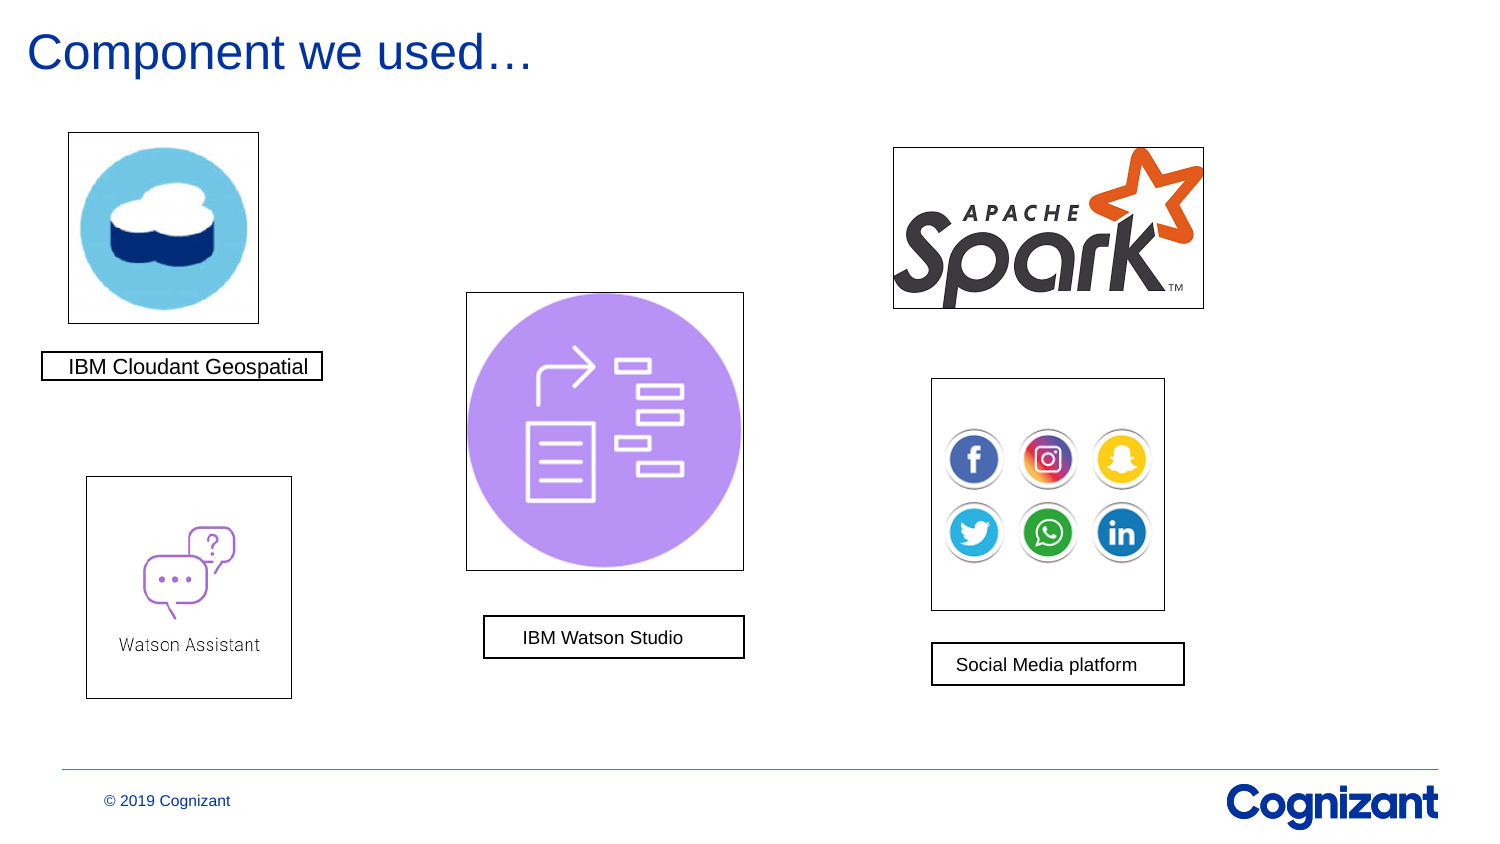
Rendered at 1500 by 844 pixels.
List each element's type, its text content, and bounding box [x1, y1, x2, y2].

text_box [41, 351, 323, 381]
text_box [483, 615, 745, 659]
picture [1227, 784, 1438, 830]
text_box IBM Cloudant Geospatial [68, 353, 341, 380]
picture [466, 292, 744, 570]
picture [86, 476, 292, 699]
title Component we used… [26, 26, 1403, 85]
picture [68, 132, 259, 324]
text_box [931, 642, 1185, 686]
picture [931, 378, 1165, 611]
picture [893, 147, 1204, 309]
